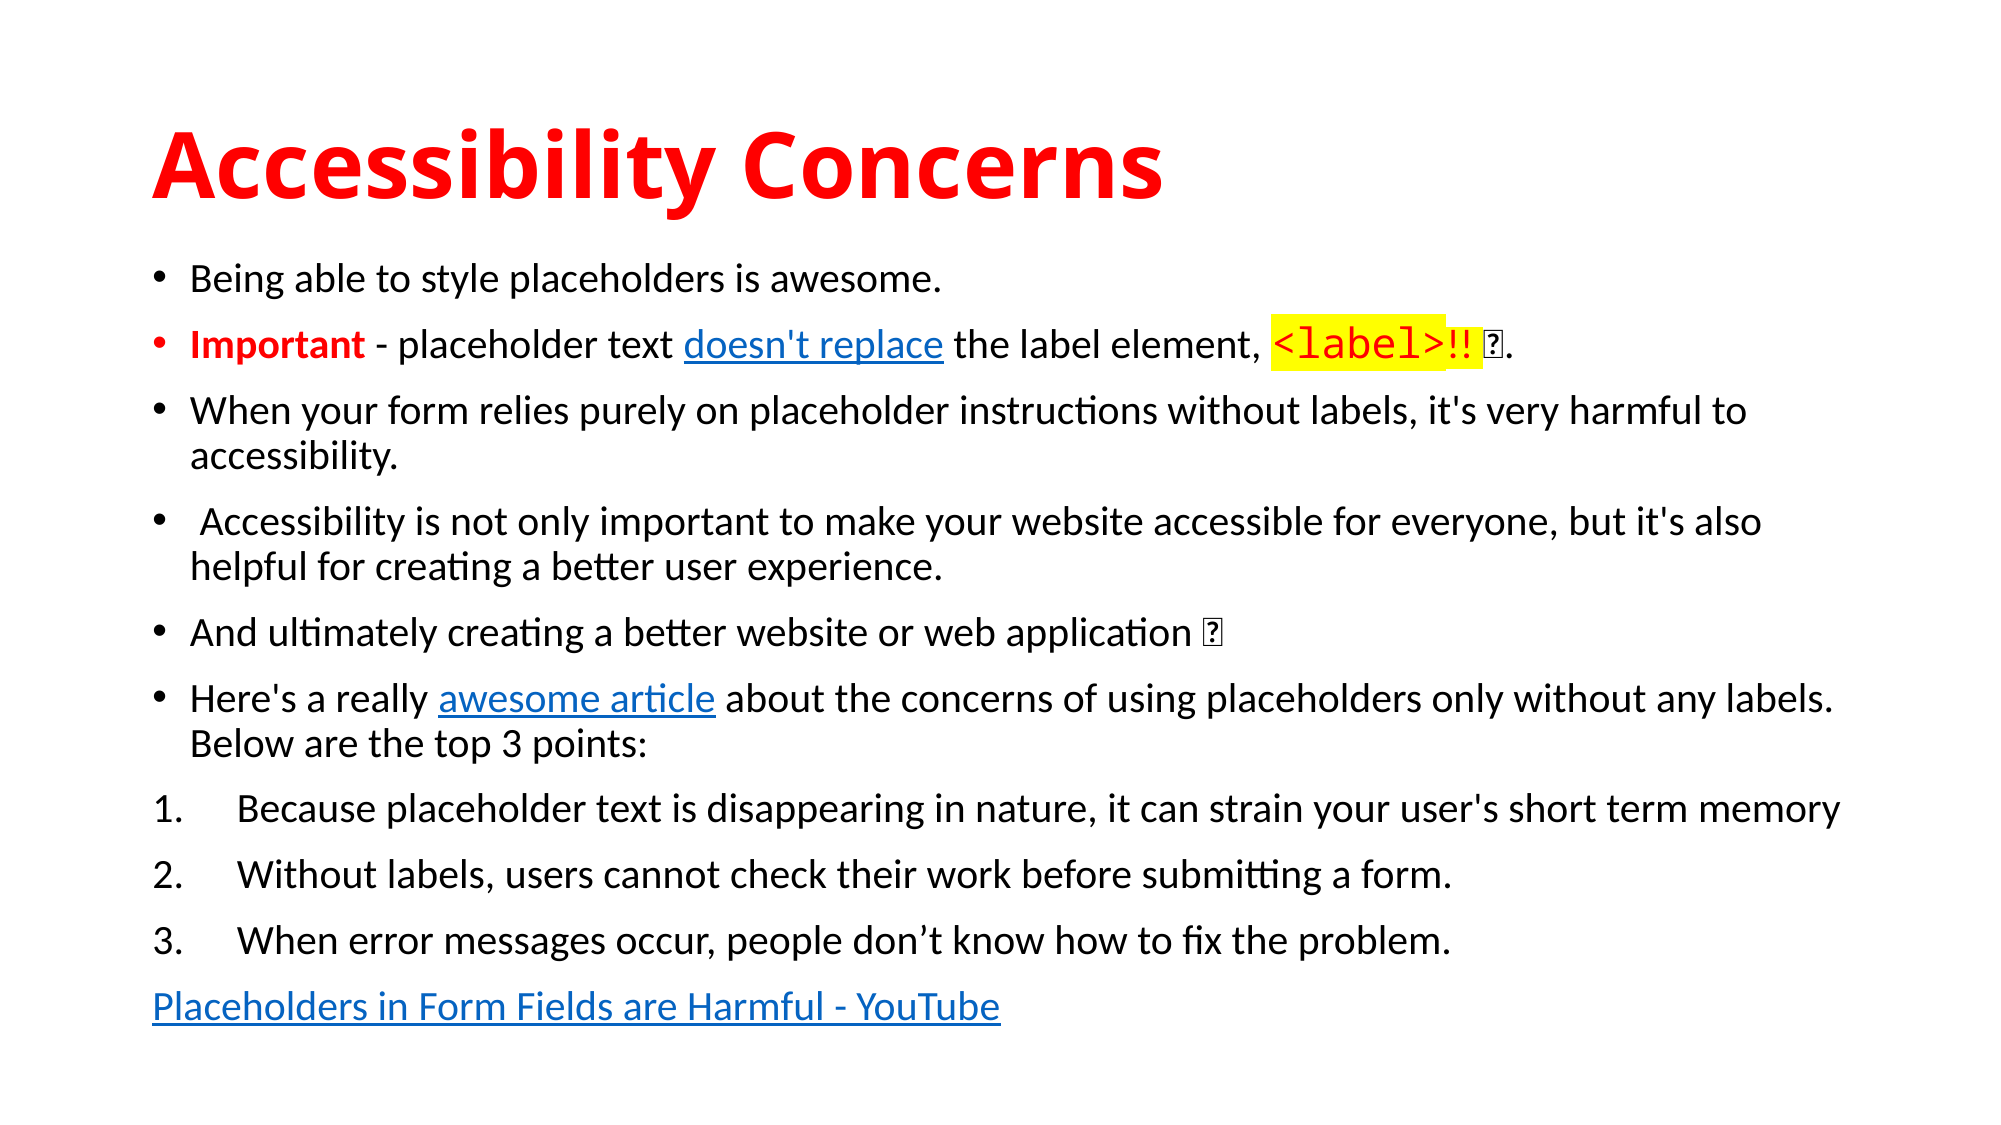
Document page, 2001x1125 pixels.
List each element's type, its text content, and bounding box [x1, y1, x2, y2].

title Accessibility Concerns [137, 59, 1863, 248]
list Being able to style placeholders is awesome. Important - placeholder text doesn't replace the label element, <label>!! 🙁. When your form relies purely on placeholder instructions without labels, it's very harmful to accessibility. Accessibility is not only important to make your website accessible for everyone, but it's also helpful for creating a better user experience. And ultimately creating a better website or web application 💪 Here's a really awesome article about the concerns of using placeholders only without any labels. Below are the top 3 points: Because placeholder text is disappearing in nature, it can strain your user's short term memory Without labels, users cannot check their work before submitting a form. When error messages occur, people don’t know how to fix the problem. Placeholders in Form Fields are Harmful - YouTube [137, 248, 1863, 1064]
